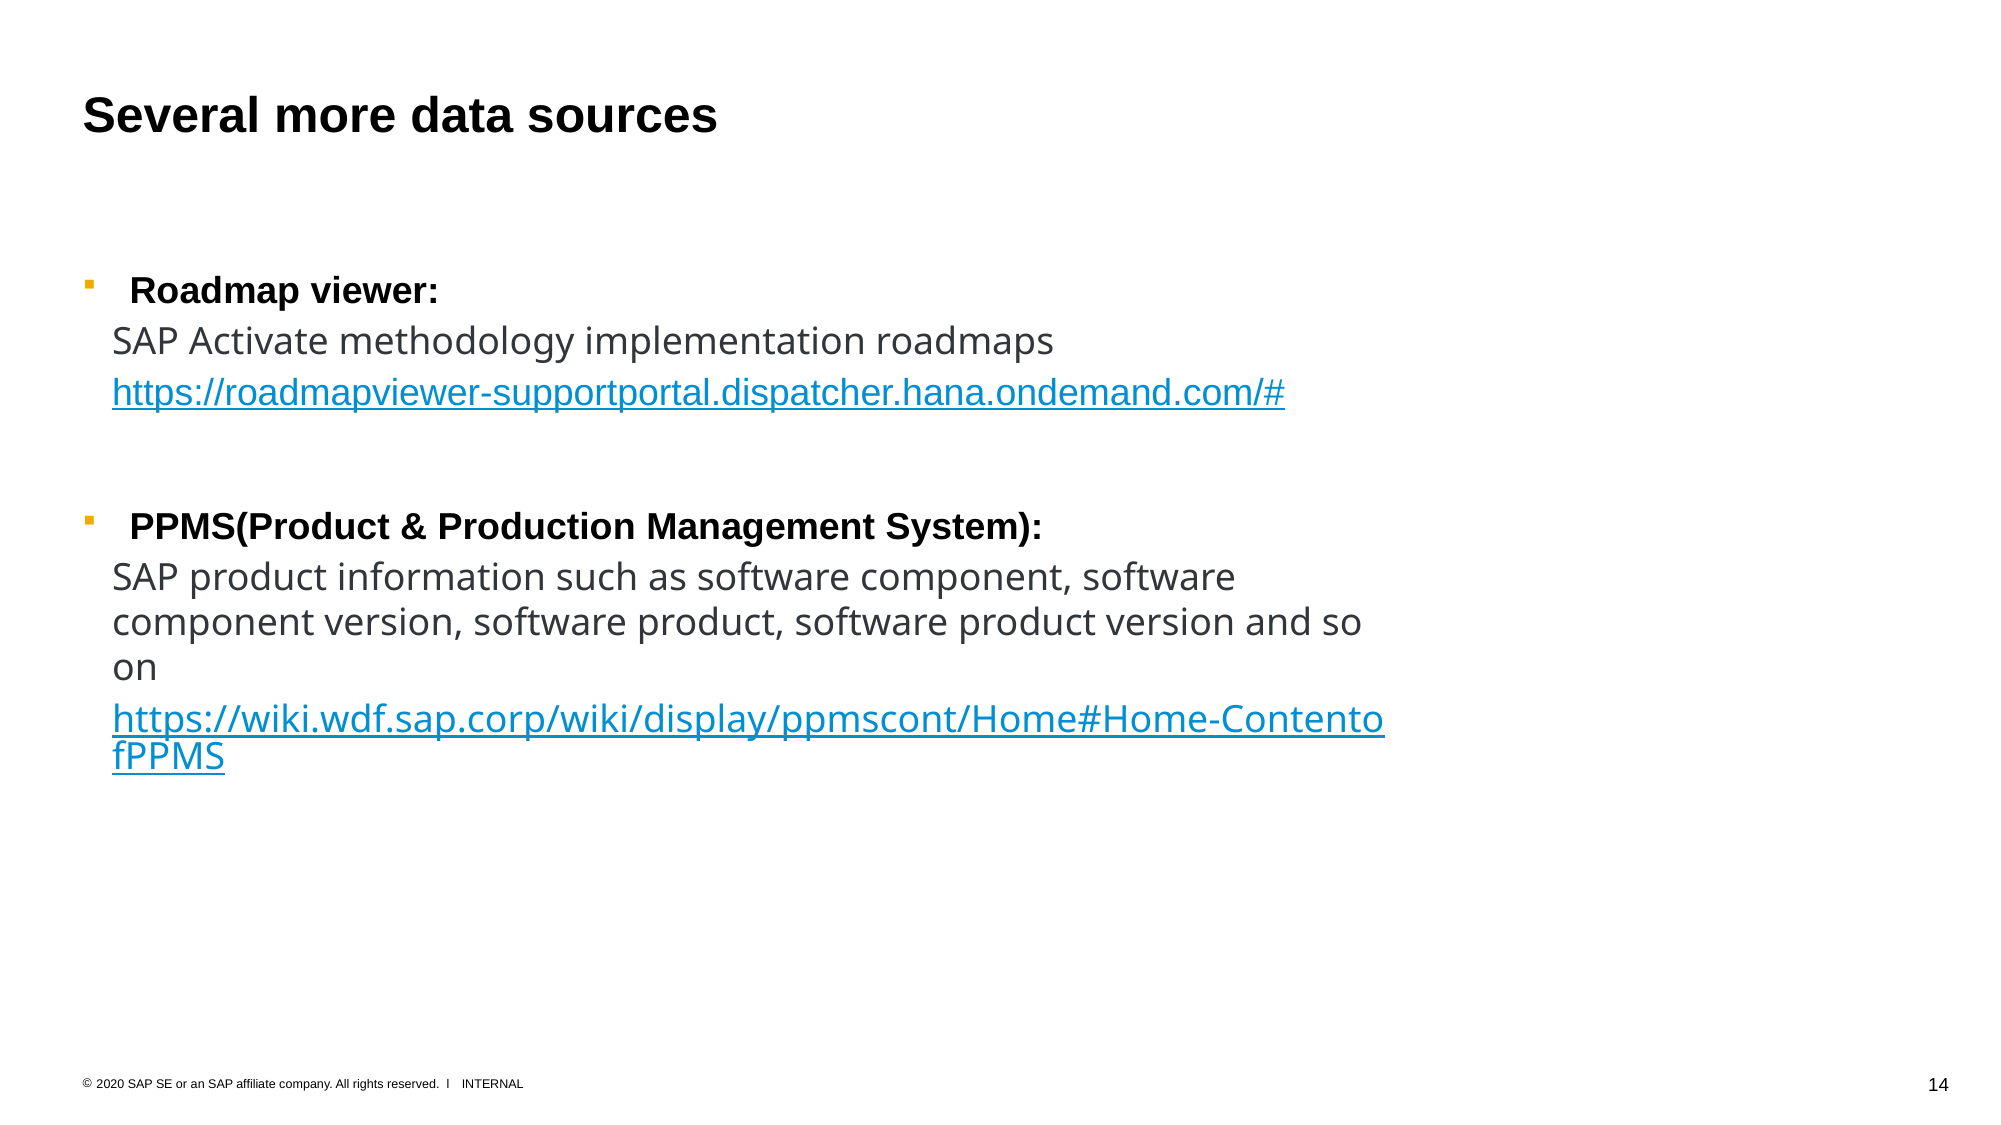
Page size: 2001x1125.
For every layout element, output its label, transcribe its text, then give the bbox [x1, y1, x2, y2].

title Several more data sources [82, 82, 1247, 144]
list Roadmap viewer: SAP Activate methodology implementation roadmaps https://roadmapviewer-supportportal.dispatcher.hana.ondemand.com/# PPMS(Product & Production Management System): SAP product information such as software component, software component version, software product, software product version and so on https://wiki.wdf.sap.corp/wiki/display/ppmscont/Home#Home-ContentofPPMS [82, 265, 1397, 1040]
